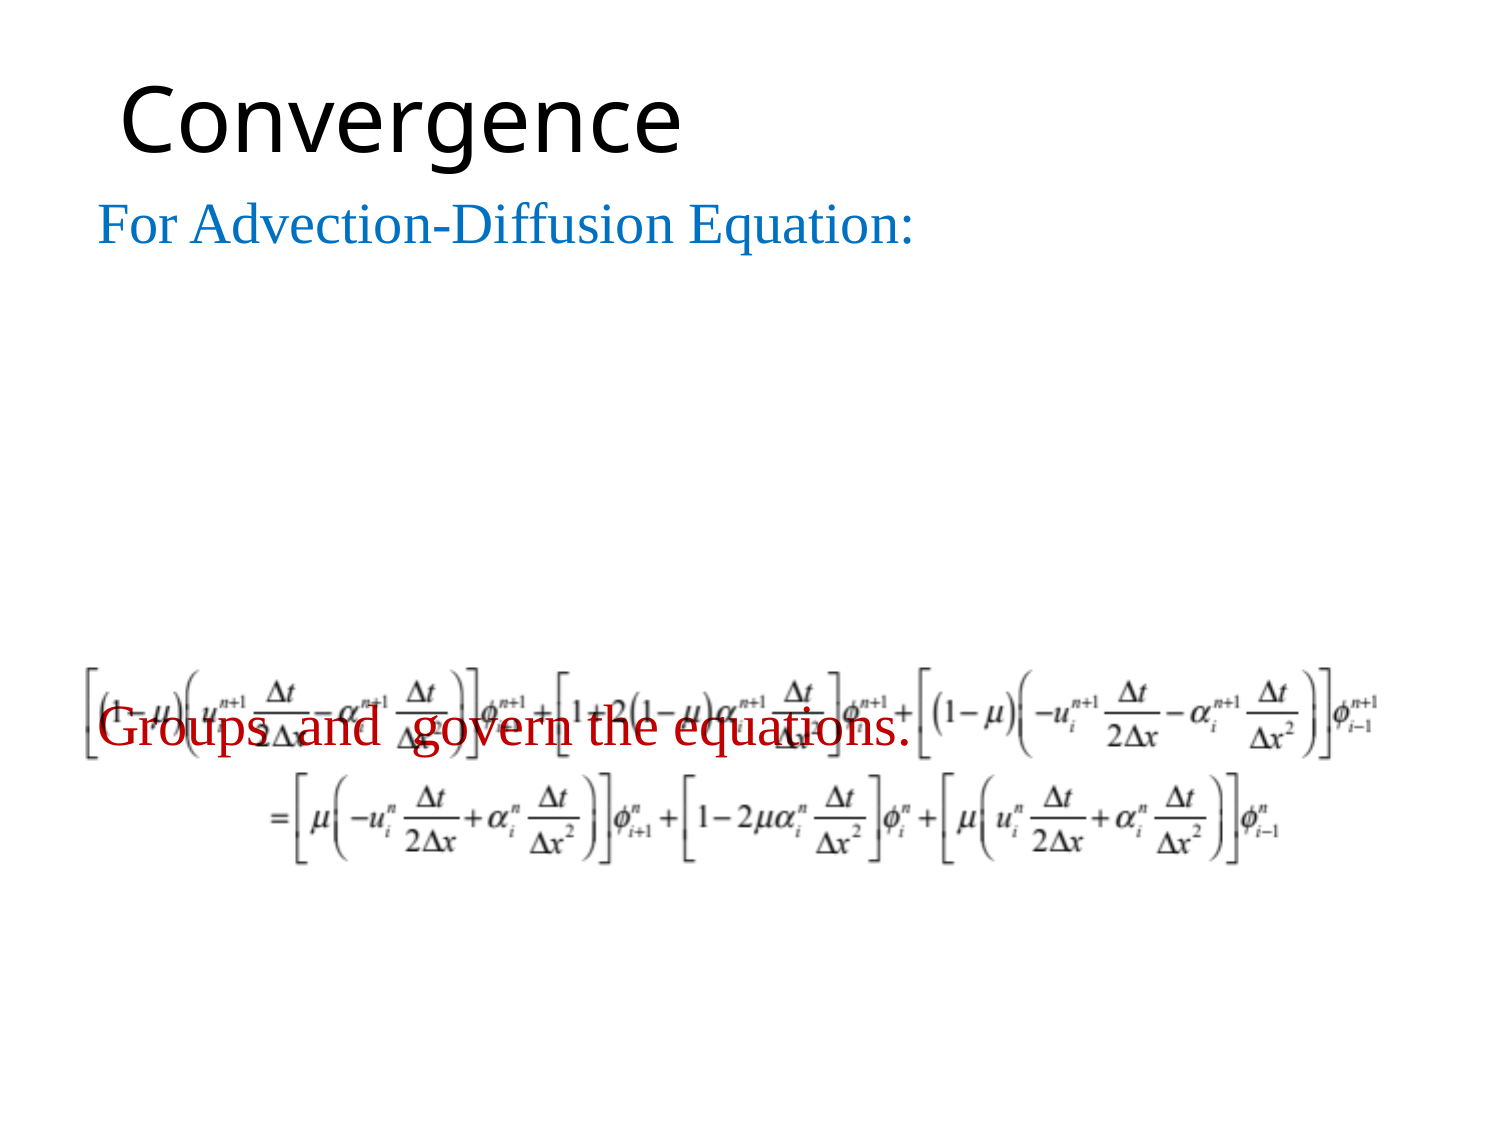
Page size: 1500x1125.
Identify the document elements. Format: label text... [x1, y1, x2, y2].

picture [82, 662, 1383, 868]
title Convergence [103, 59, 1397, 186]
